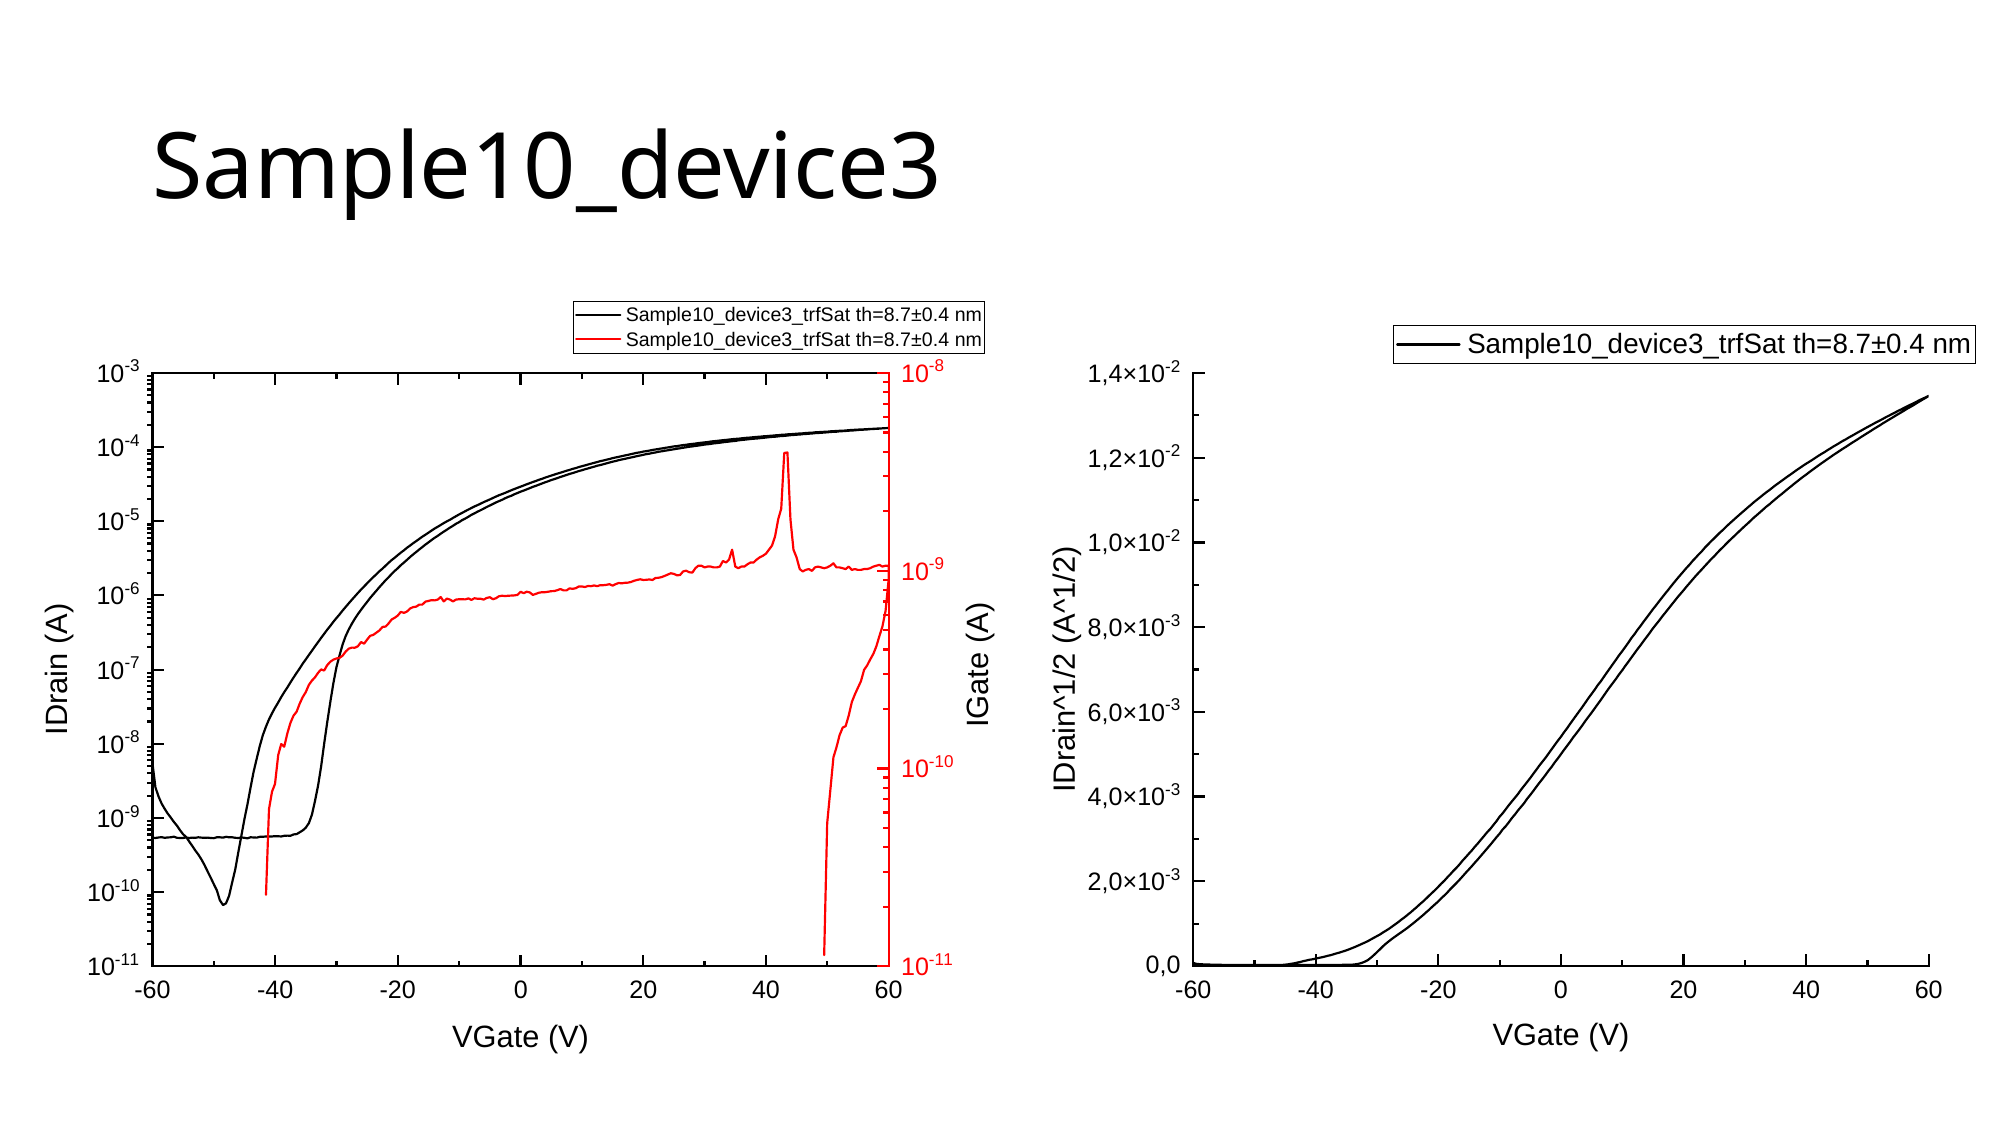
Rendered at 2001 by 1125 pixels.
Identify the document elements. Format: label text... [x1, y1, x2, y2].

title Sample10_device3 [137, 59, 1863, 277]
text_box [999, 277, 2000, 1105]
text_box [0, 277, 999, 1105]
